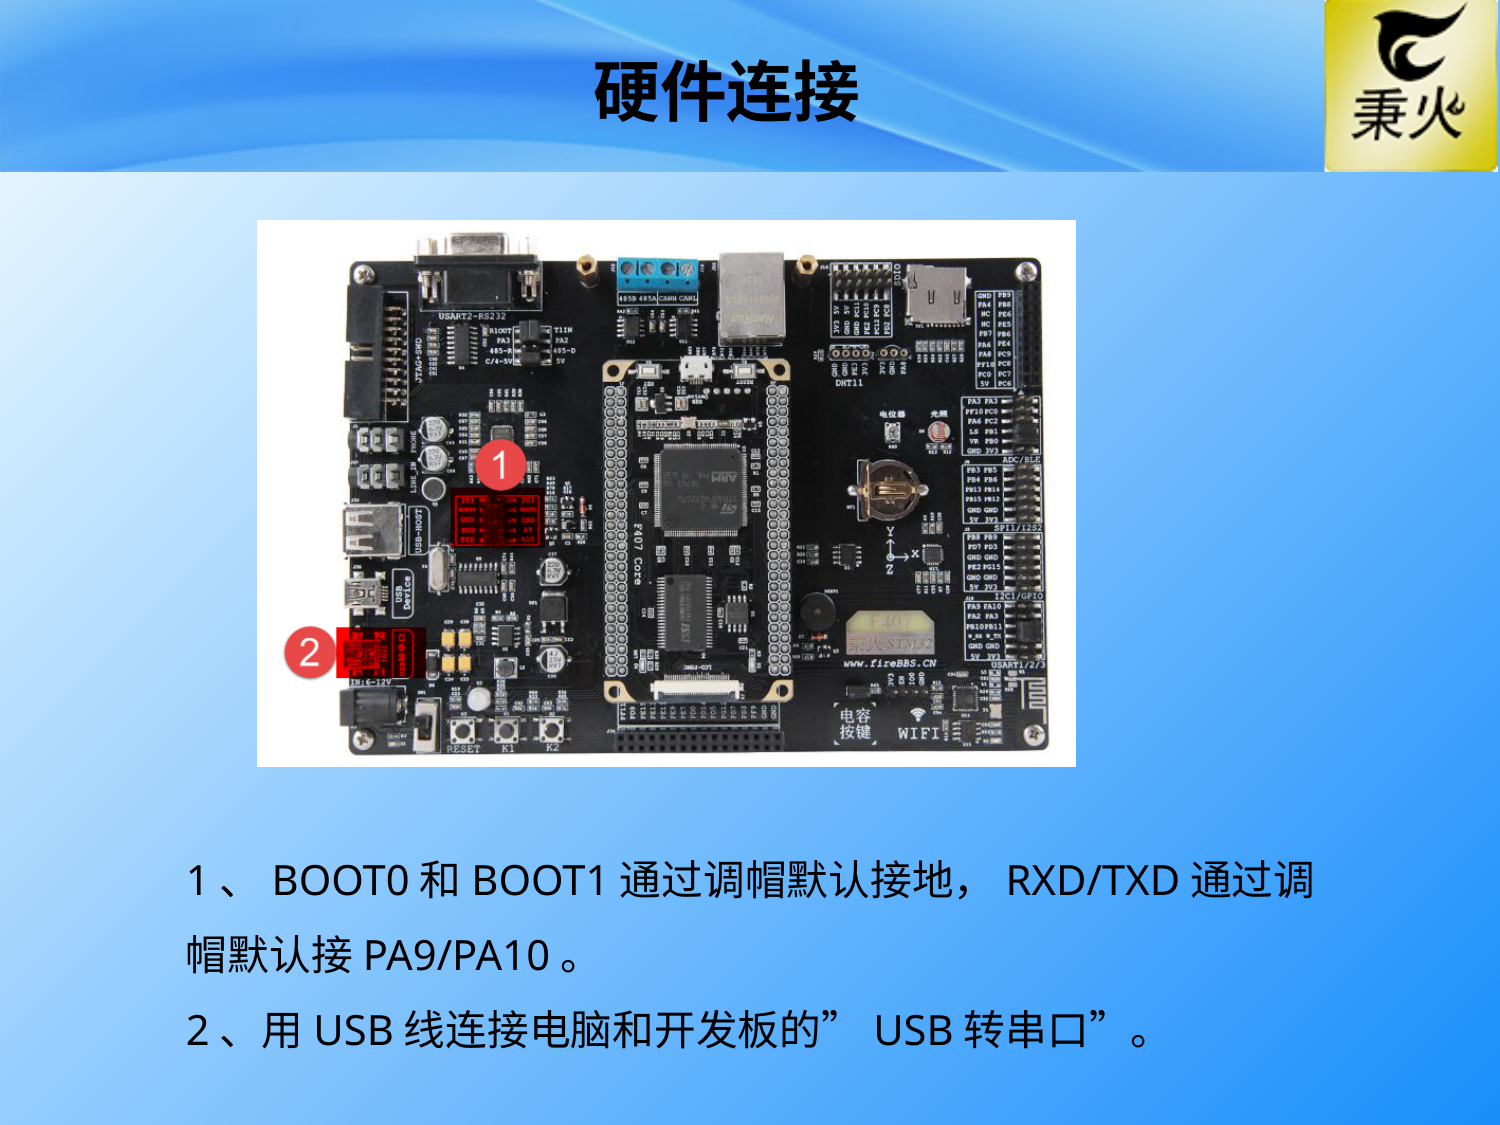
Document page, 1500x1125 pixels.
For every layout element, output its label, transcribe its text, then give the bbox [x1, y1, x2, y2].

text_box 1、BOOT0和BOOT1通过调帽默认接地，RXD/TXD通过调帽默认接PA9/PA10。 2、用USB线连接电脑和开发板的”USB转串口”。 [171, 821, 1353, 1062]
picture [0, 0, 1498, 172]
picture [257, 220, 1076, 767]
